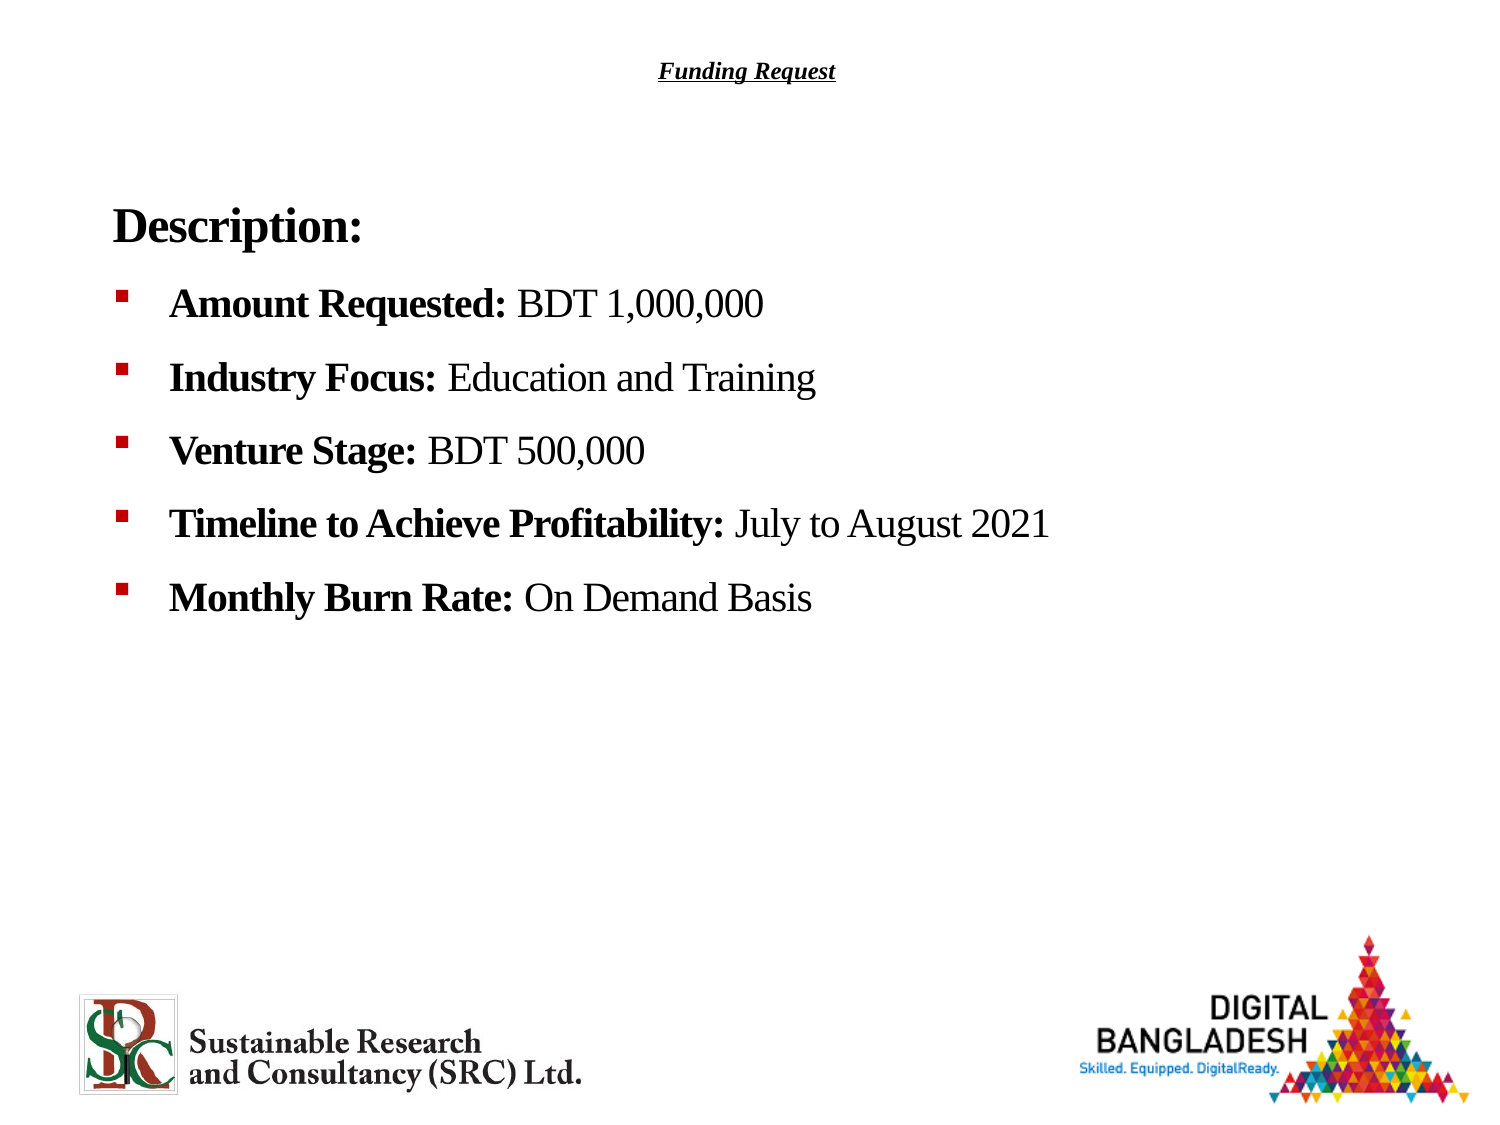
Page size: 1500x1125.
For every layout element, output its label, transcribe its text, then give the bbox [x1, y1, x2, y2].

text_box Description: Amount Requested: BDT 1,000,000 Industry Focus: Education and Training Venture Stage: BDT 500,000 Timeline to Achieve Profitability: July to August 2021 Monthly Burn Rate: On Demand Basis [112, 174, 1395, 719]
picture [1062, 887, 1487, 1124]
title Funding Request [71, 16, 1422, 122]
picture [74, 987, 588, 1101]
